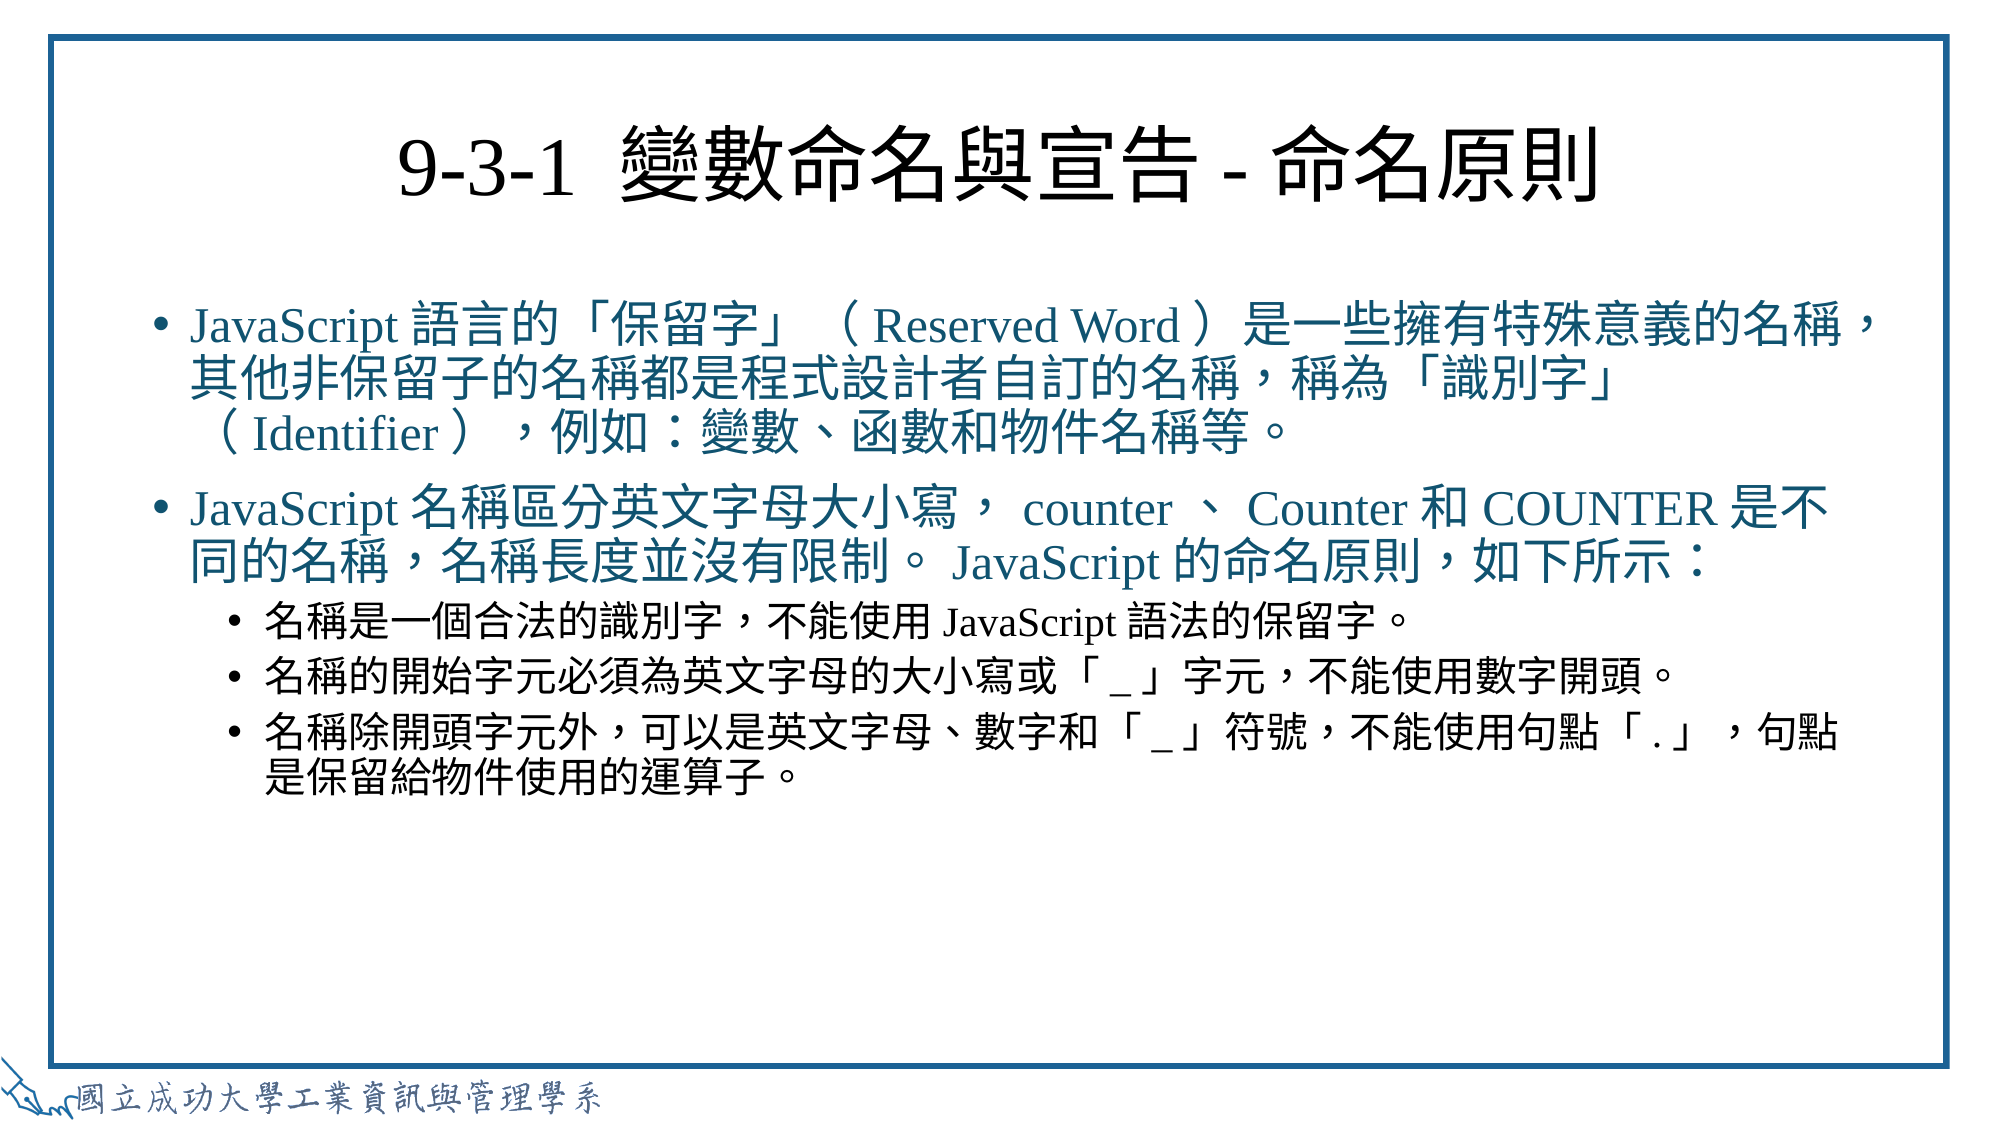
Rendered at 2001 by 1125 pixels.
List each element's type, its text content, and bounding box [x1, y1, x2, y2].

title 9-3-1 變數命名與宣告-命名原則 [137, 59, 1863, 278]
picture [0, 1049, 80, 1125]
list JavaScript語言的「保留字」（Reserved Word）是一些擁有特殊意義的名稱，其他非保留子的名稱都是程式設計者自訂的名稱，稱為「識別字」（Identifier），例如：變數、函數和物件名稱等。 JavaScript名稱區分英文字母大小寫，counter、Counter和COUNTER是不同的名稱，名稱長度並沒有限制。JavaScript的命名原則，如下所示： 名稱是一個合法的識別字，不能使用JavaScript語法的保留字。 名稱的開始字元必須為英文字母的大小寫或「_」字元，不能使用數字開頭。 名稱除開頭字元外，可以是英文字母、數字和「_」符號，不能使用句點「.」，句點是保留給物件使用的運算子。 [137, 291, 1863, 1006]
